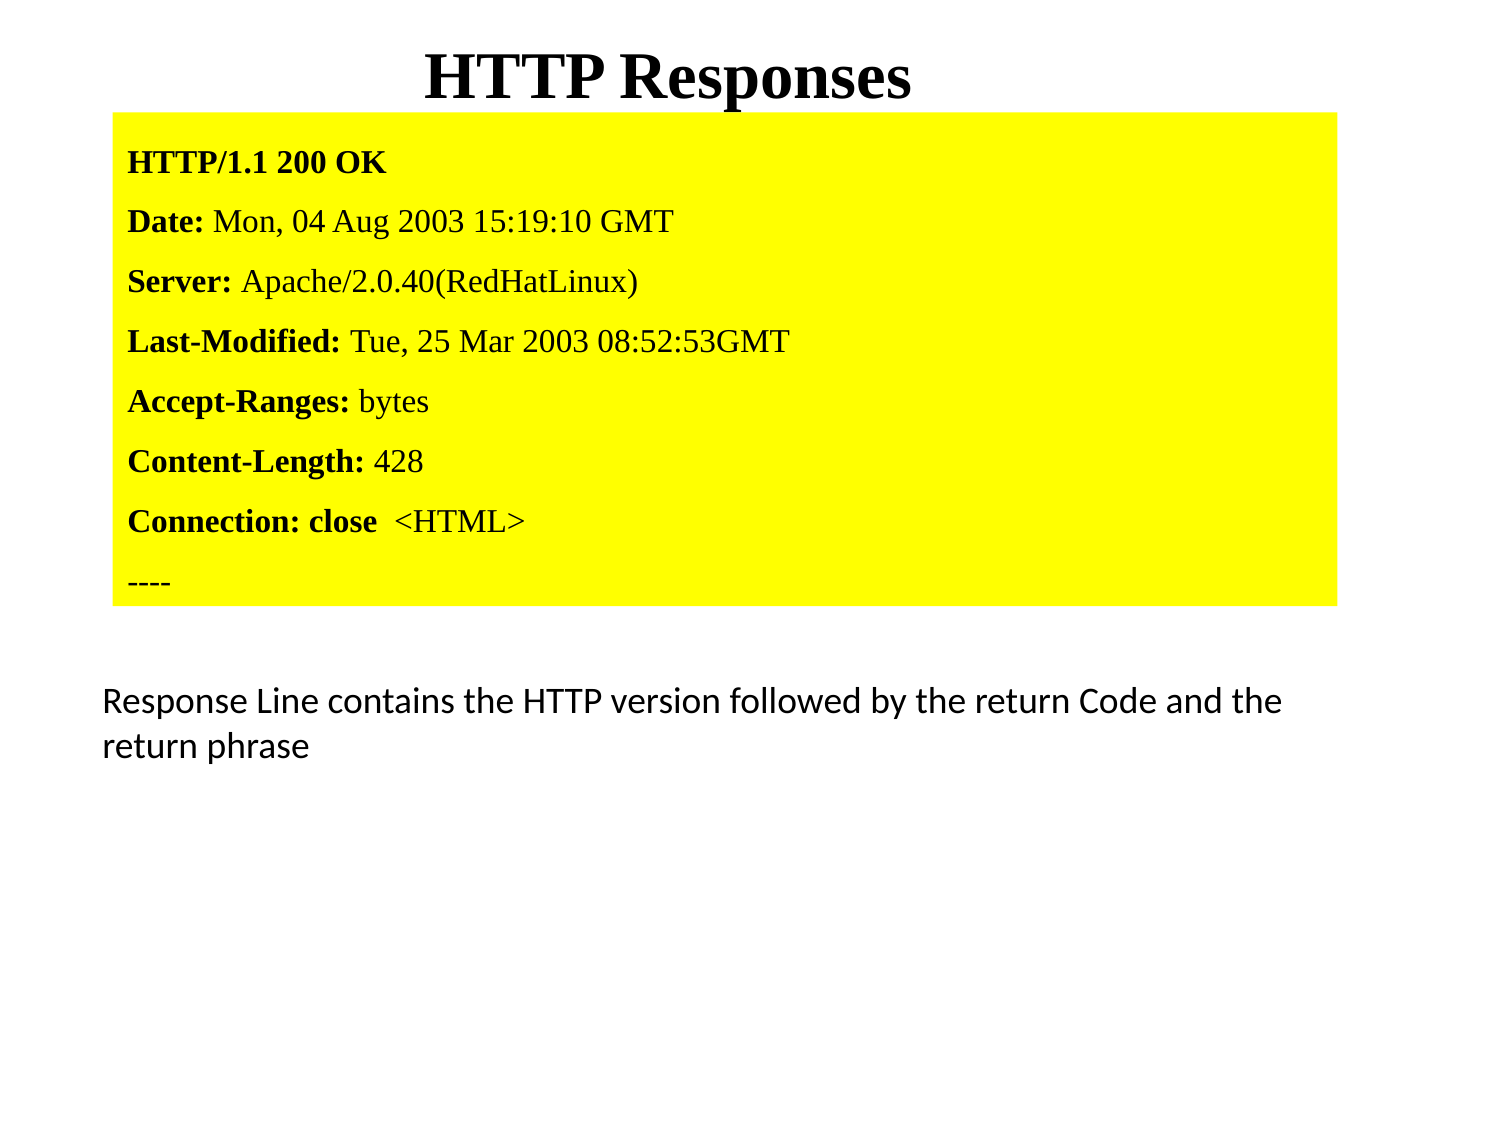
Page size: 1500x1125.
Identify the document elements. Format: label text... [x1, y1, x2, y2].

text_box Response Line contains the HTTP version followed by the return Code and the return phrase [87, 668, 1350, 774]
text_box HTTP/1.1 200 OK Date: Mon, 04 Aug 2003 15:19:10 GMT Server: Apache/2.0.40(RedHatLinux) Last-Modified: Tue, 25 Mar 2003 08:52:53GMT Accept-Ranges: bytes Content-Length: 428 Connection: close <HTML> ---- [112, 112, 1338, 607]
text_box HTTP Responses [137, 24, 1200, 112]
